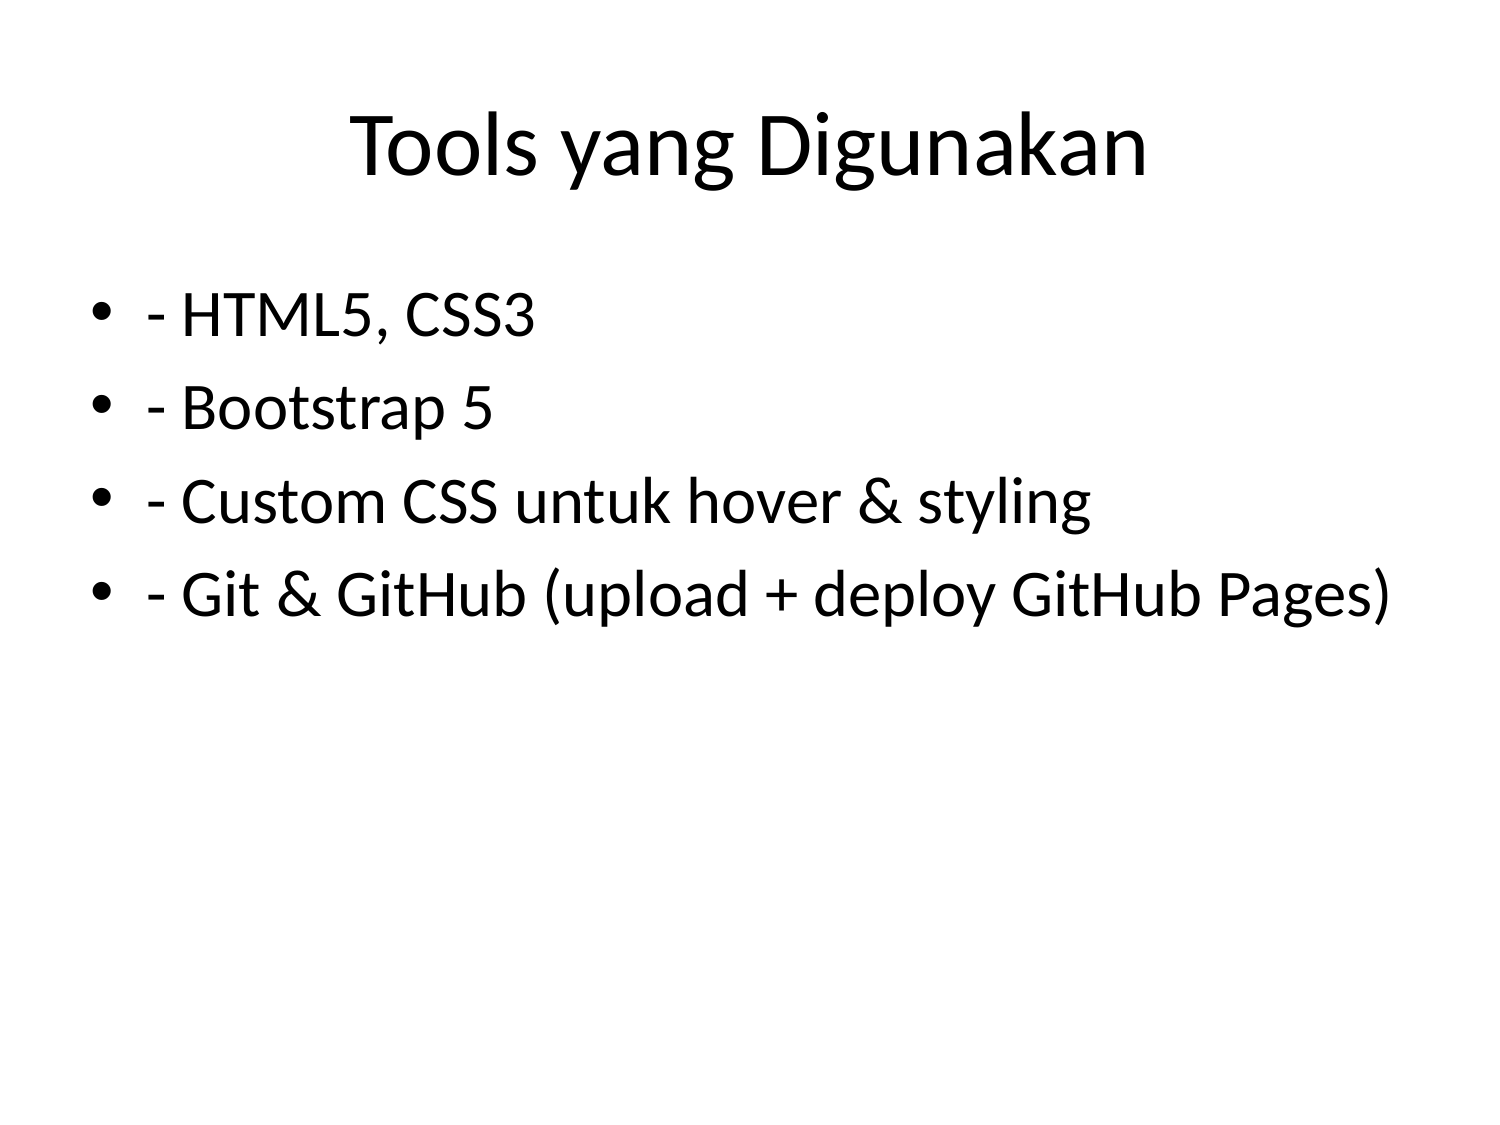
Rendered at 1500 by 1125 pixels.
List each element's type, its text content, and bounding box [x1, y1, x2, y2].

title Tools yang Digunakan [75, 45, 1425, 233]
list - HTML5, CSS3 - Bootstrap 5 - Custom CSS untuk hover & styling - Git & GitHub (upload + deploy GitHub Pages) [75, 262, 1425, 1005]
